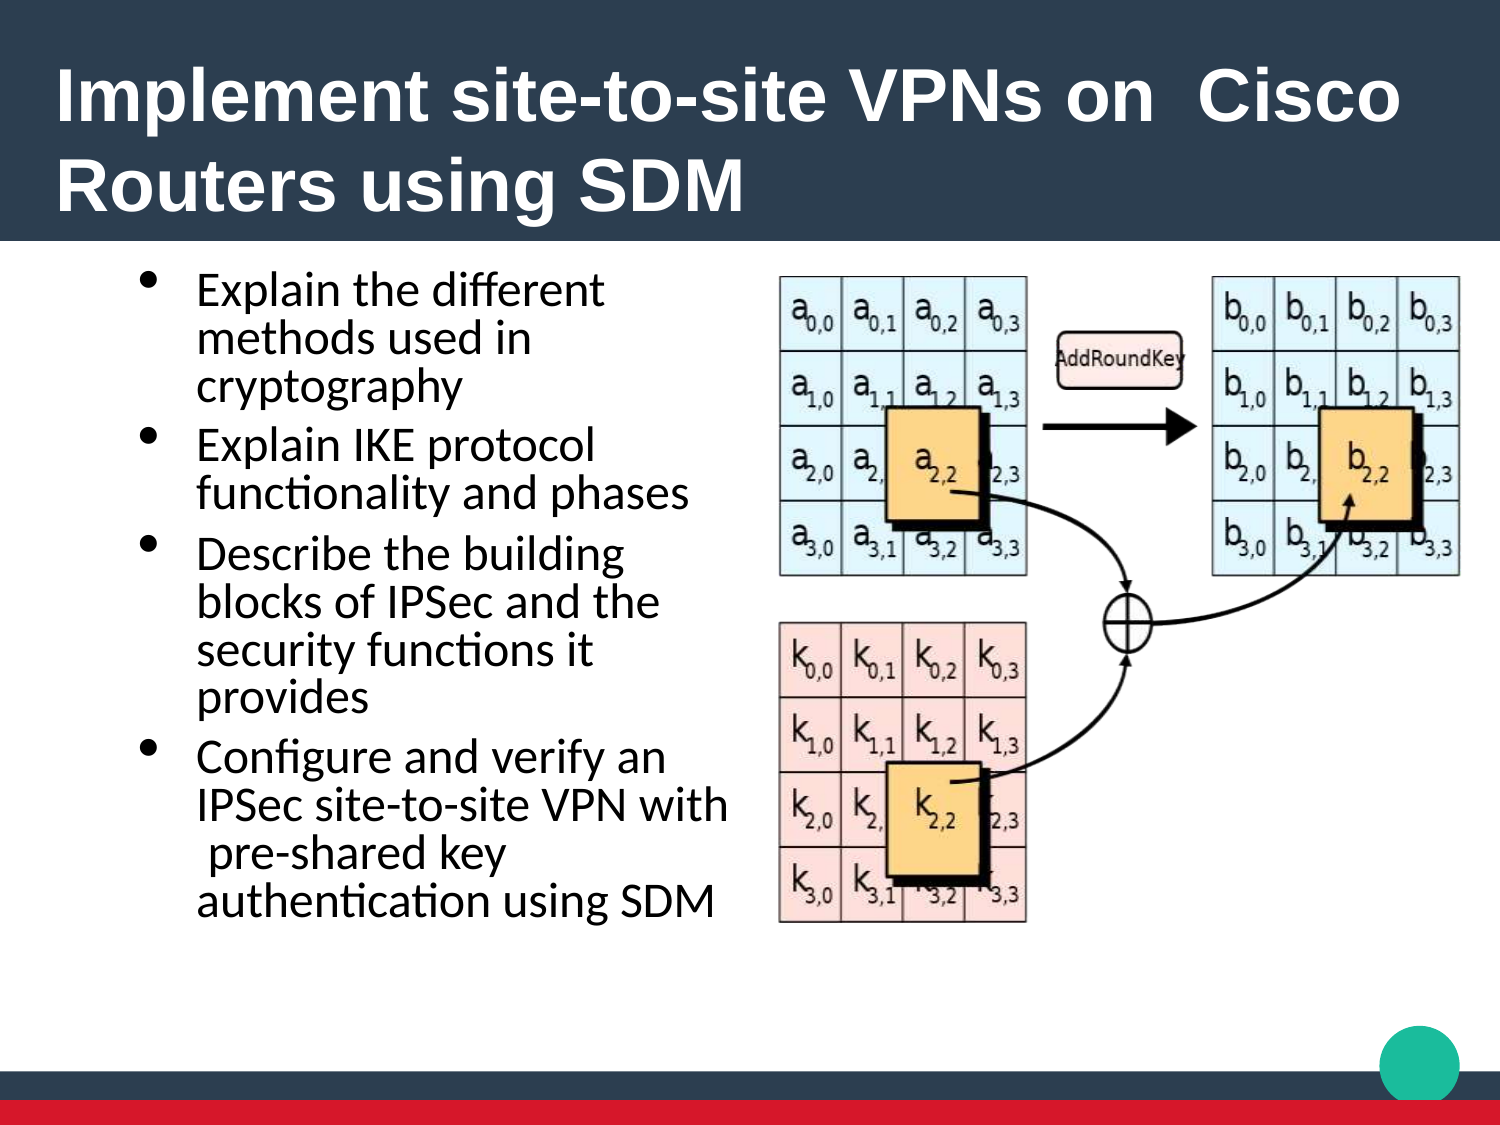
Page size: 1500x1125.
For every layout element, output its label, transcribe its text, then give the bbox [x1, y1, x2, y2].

text_box [0, 1100, 1500, 1125]
text_box Explain the different methods used in cryptography Explain IKE protocol functionality and phases Describe the building blocks of IPSec and the security functions it provides Configure and verify an IPSec site-to-site VPN with pre-shared key authentication using SDM [137, 253, 735, 928]
text_box Implement site-to-site VPNs on Cisco Routers using SDM [53, 44, 1447, 227]
text_box [778, 276, 1462, 923]
